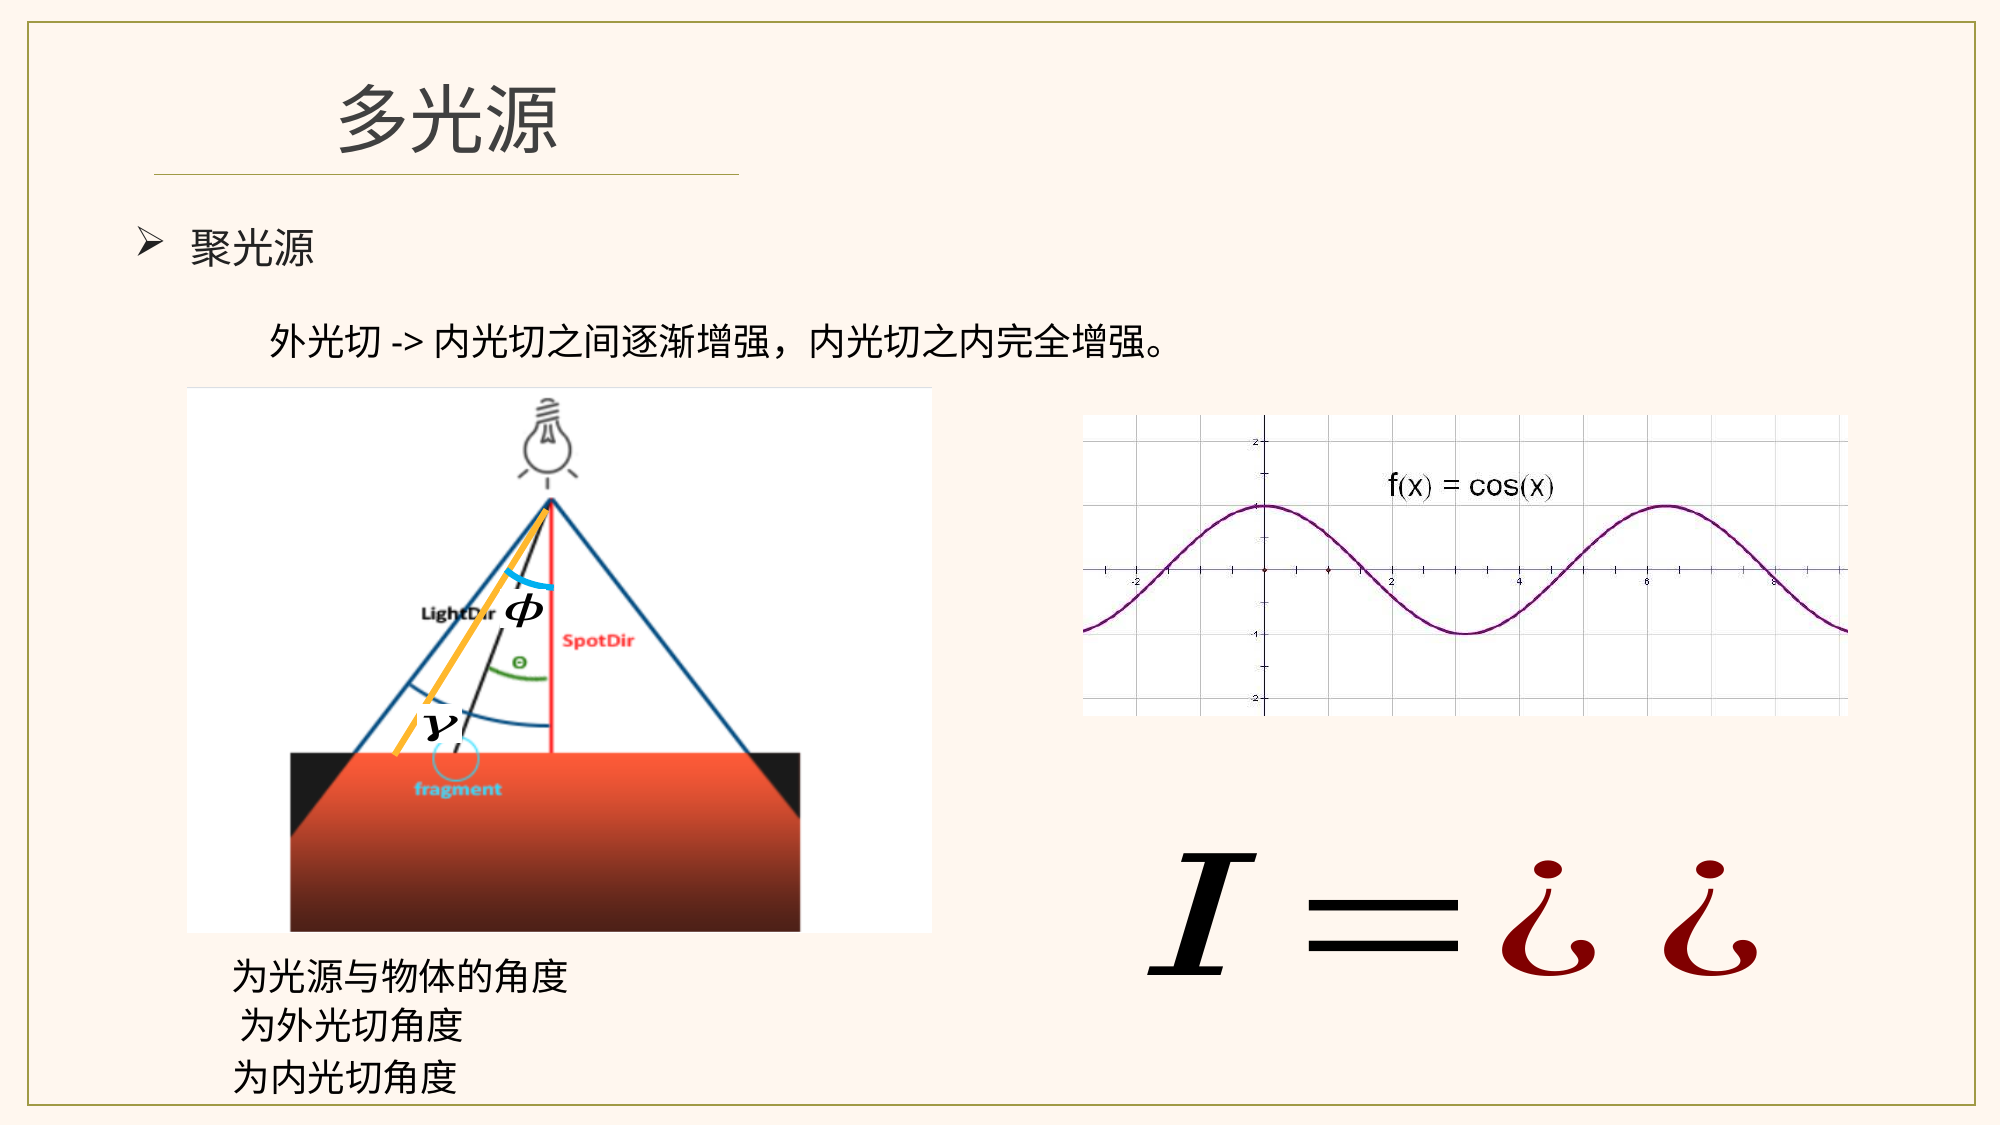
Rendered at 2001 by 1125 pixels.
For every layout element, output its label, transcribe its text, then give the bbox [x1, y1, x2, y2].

text_box 聚光源 [119, 214, 805, 280]
text_box [27, 21, 1976, 1106]
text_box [187, 387, 932, 933]
picture [1083, 415, 1848, 717]
text_box 外光切->内光切之间逐渐增强，内光切之内完全增强。 [255, 310, 1354, 371]
